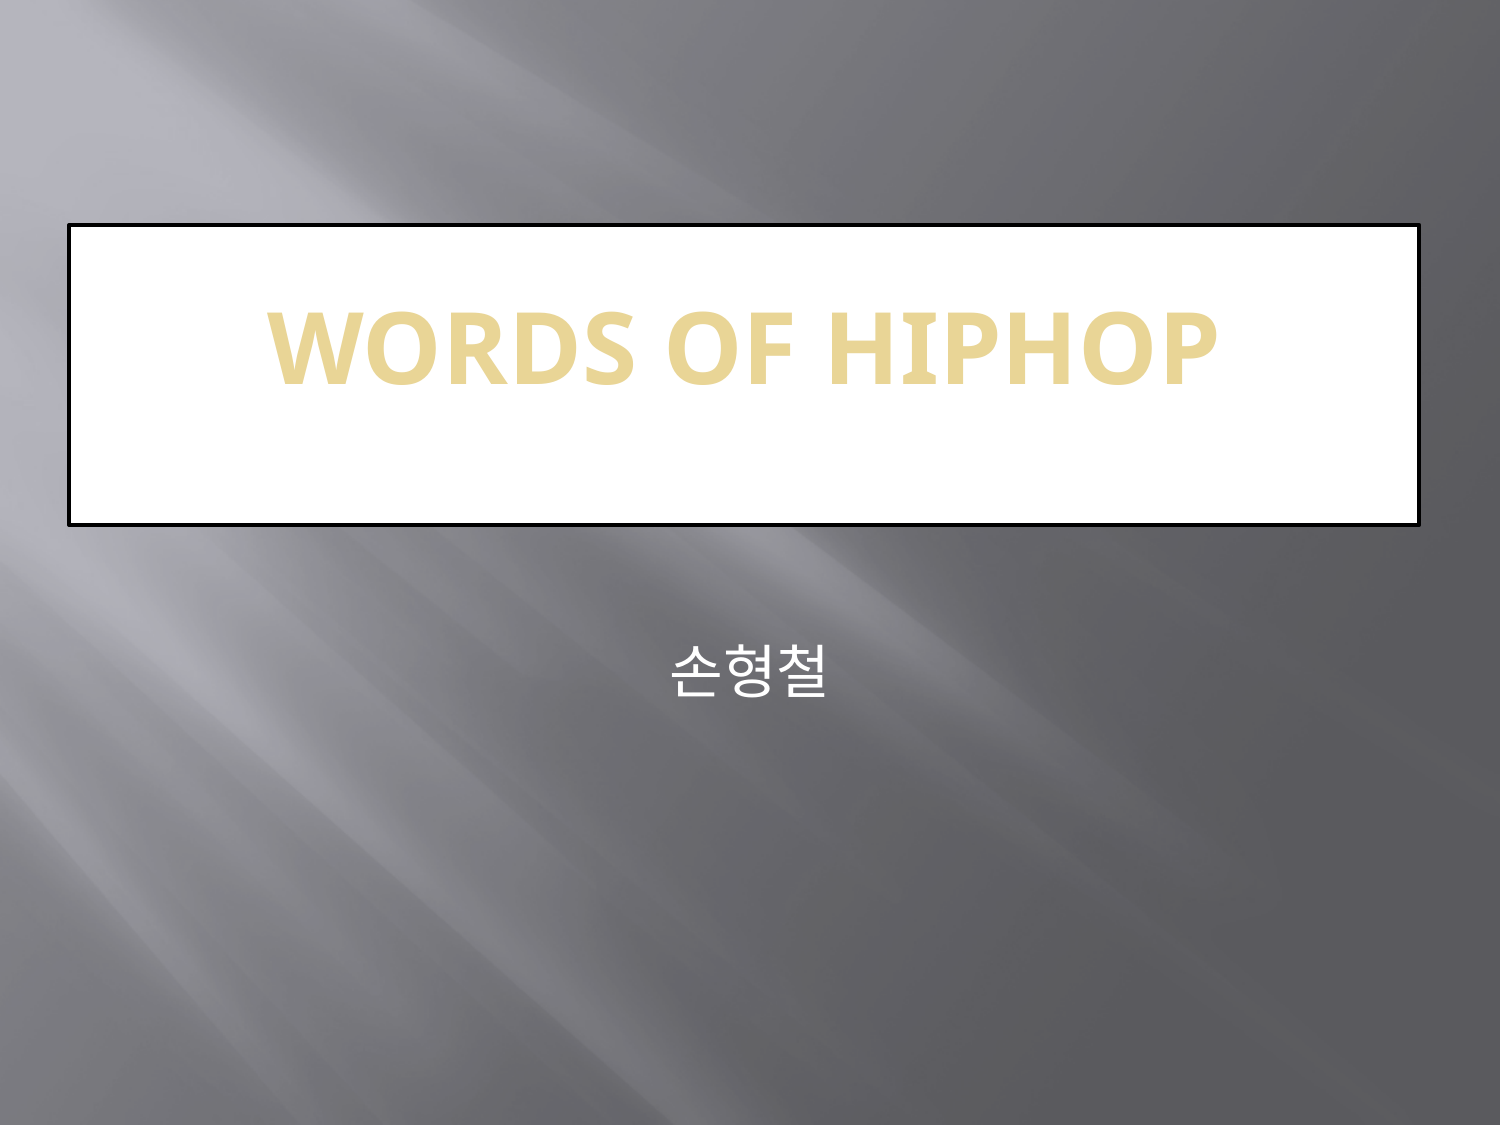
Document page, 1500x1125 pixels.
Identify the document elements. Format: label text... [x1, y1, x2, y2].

title Words OF HIPHOP [67, 223, 1421, 527]
subtitle 손형철 [225, 546, 1275, 834]
